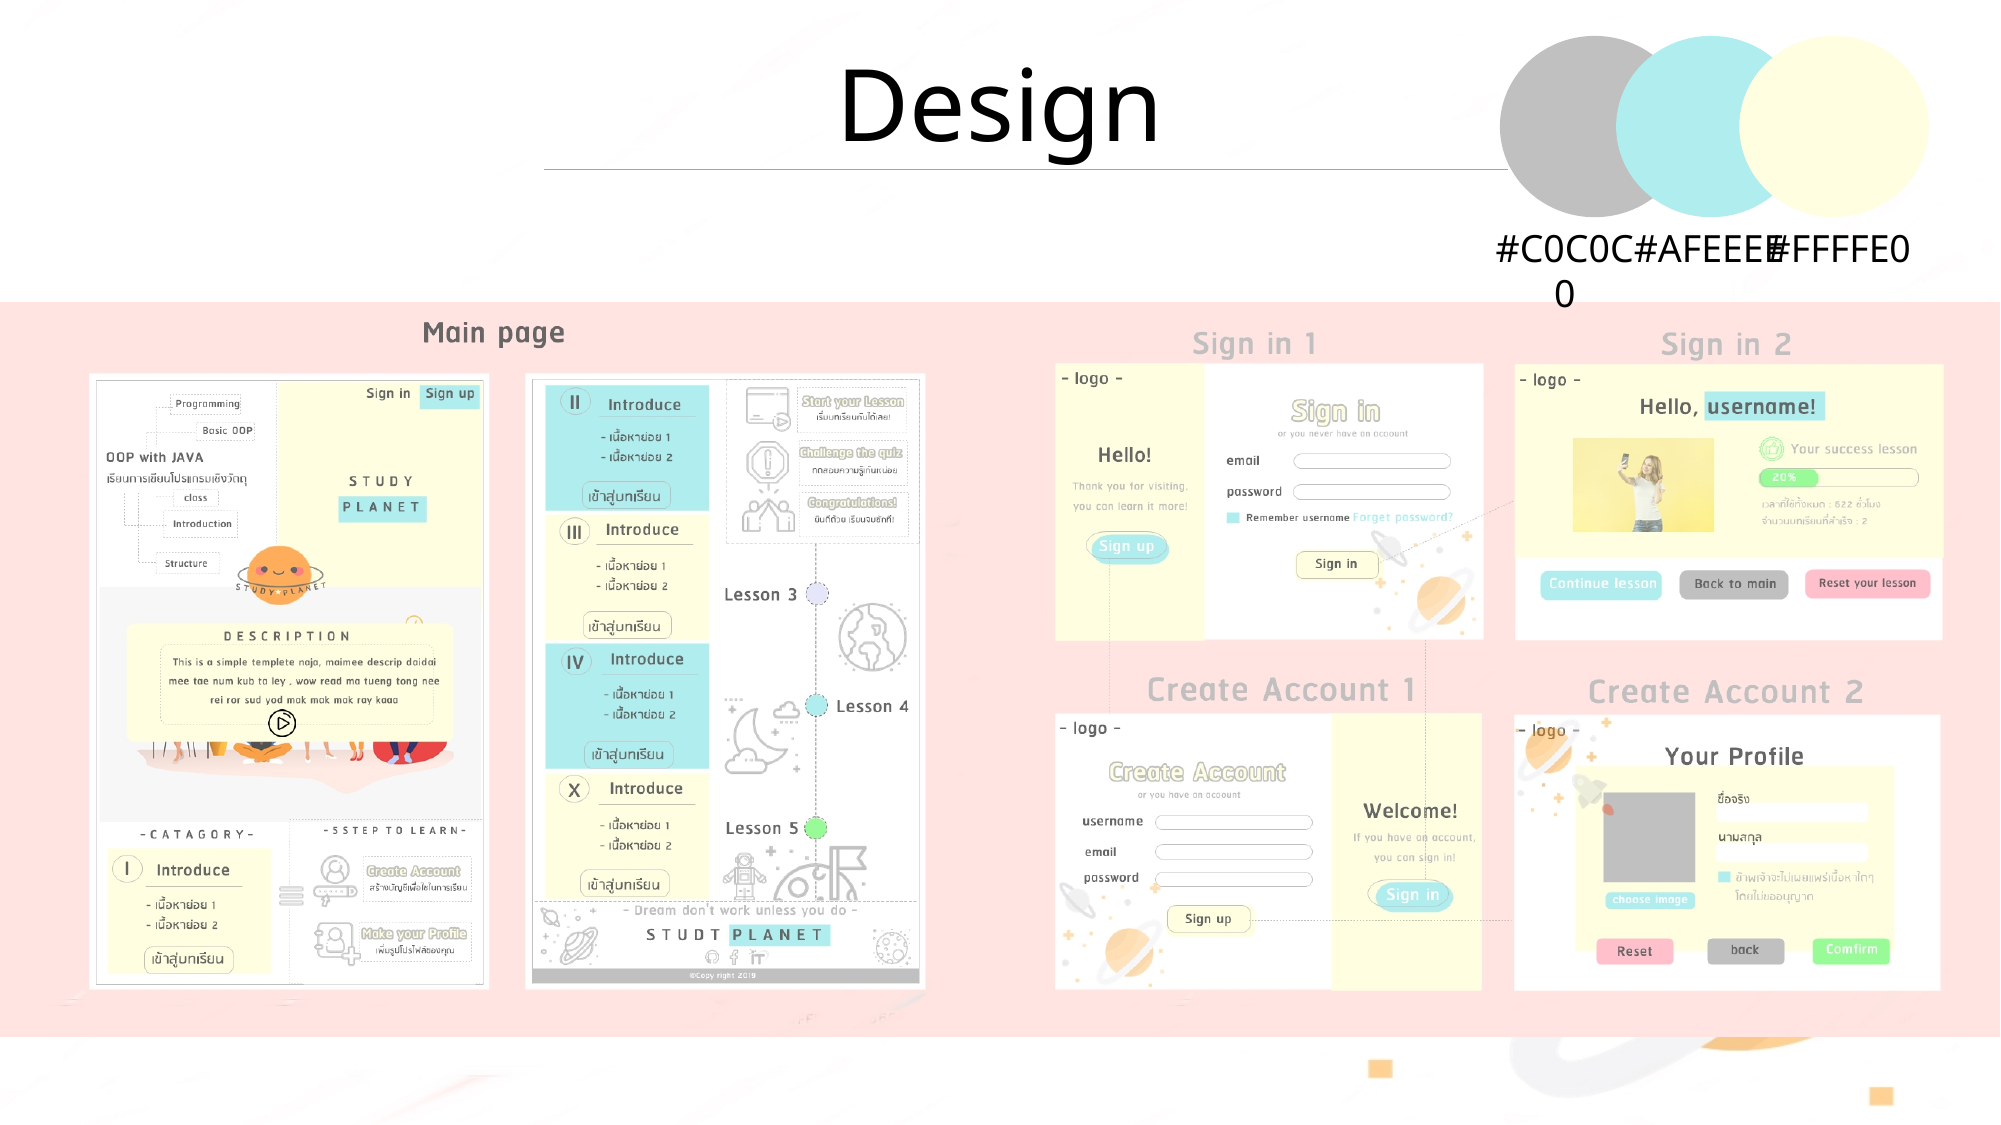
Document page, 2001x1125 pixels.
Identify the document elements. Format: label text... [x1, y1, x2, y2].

text_box [1615, 34, 1772, 217]
picture [0, 0, 2001, 1125]
title Design [137, 0, 1863, 218]
text_box [1738, 34, 1930, 217]
text_box #FFFFE0 [1744, 217, 1934, 277]
text_box #AFEEEE [1614, 217, 1744, 277]
text_box #C0C0C0 [1470, 217, 1660, 302]
